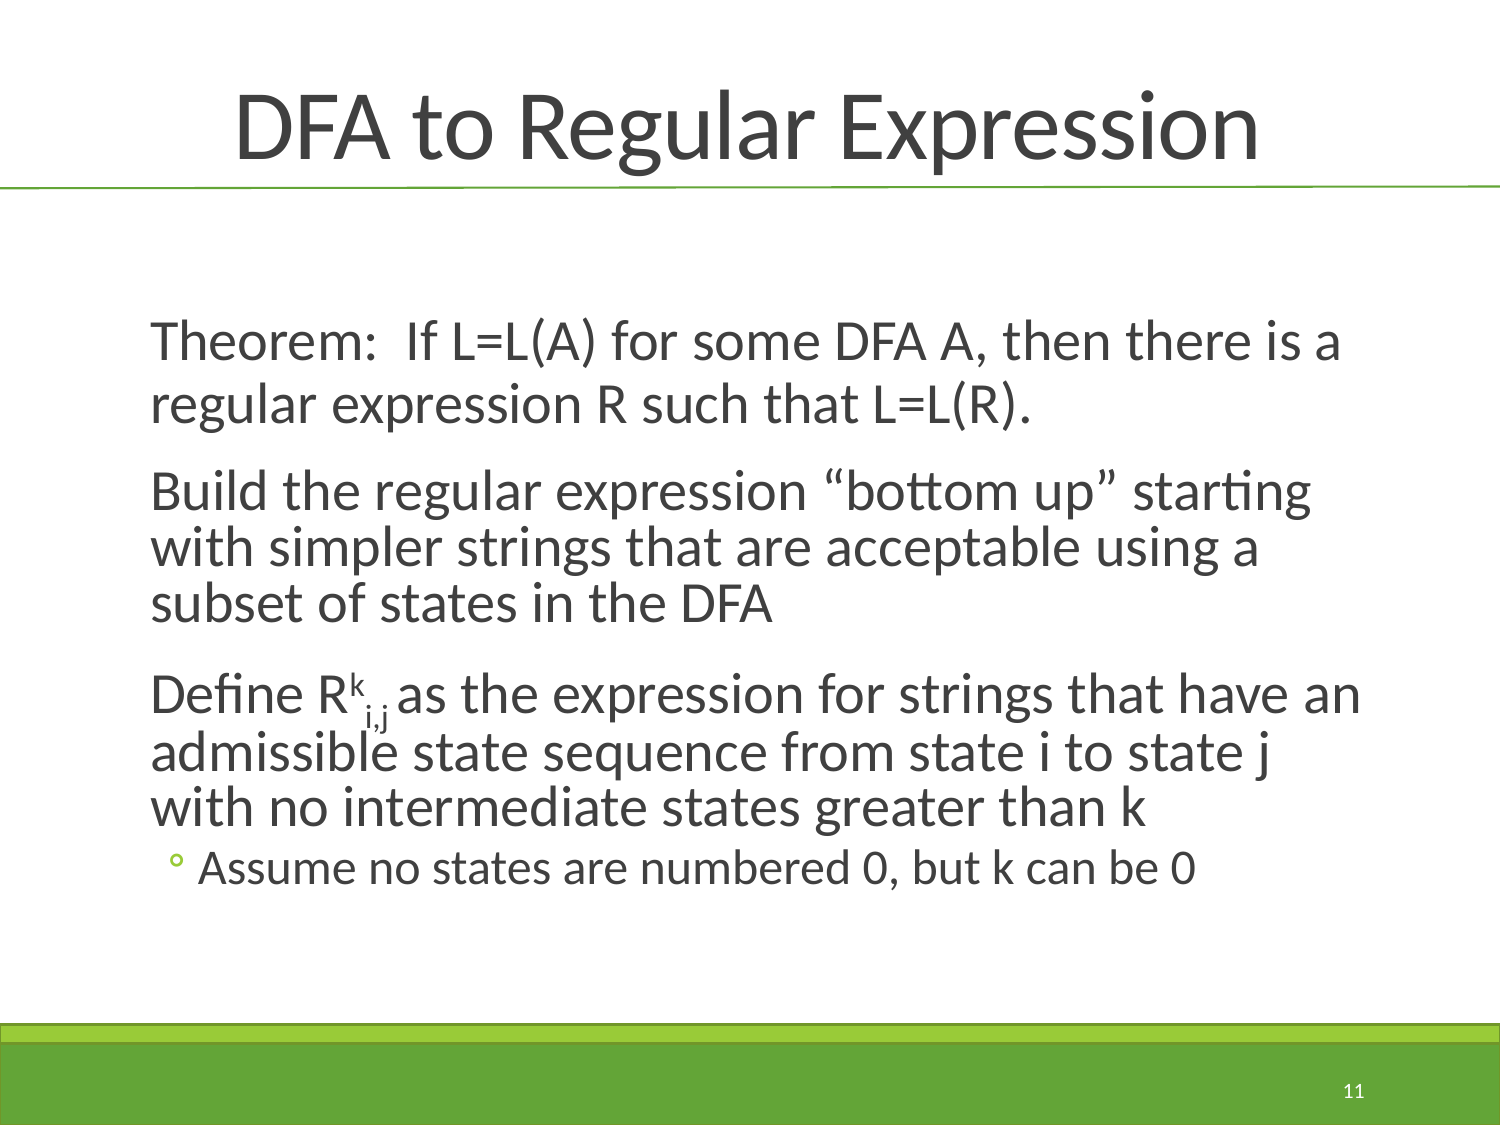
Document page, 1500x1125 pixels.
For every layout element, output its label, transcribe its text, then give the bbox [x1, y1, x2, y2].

title DFA to Regular Expression [72, 37, 1423, 188]
slide_number 11 [1218, 1059, 1380, 1120]
list Theorem: If L=L(A) for some DFA A, then there is a regular expression R such that L=L(R). Build the regular expression “bottom up” starting with simpler strings that are acceptable using a subset of states in the DFA Define Rki,j as the expression for strings that have an admissible state sequence from state i to state j with no intermediate states greater than k Assume no states are numbered 0, but k can be 0 [135, 302, 1373, 963]
